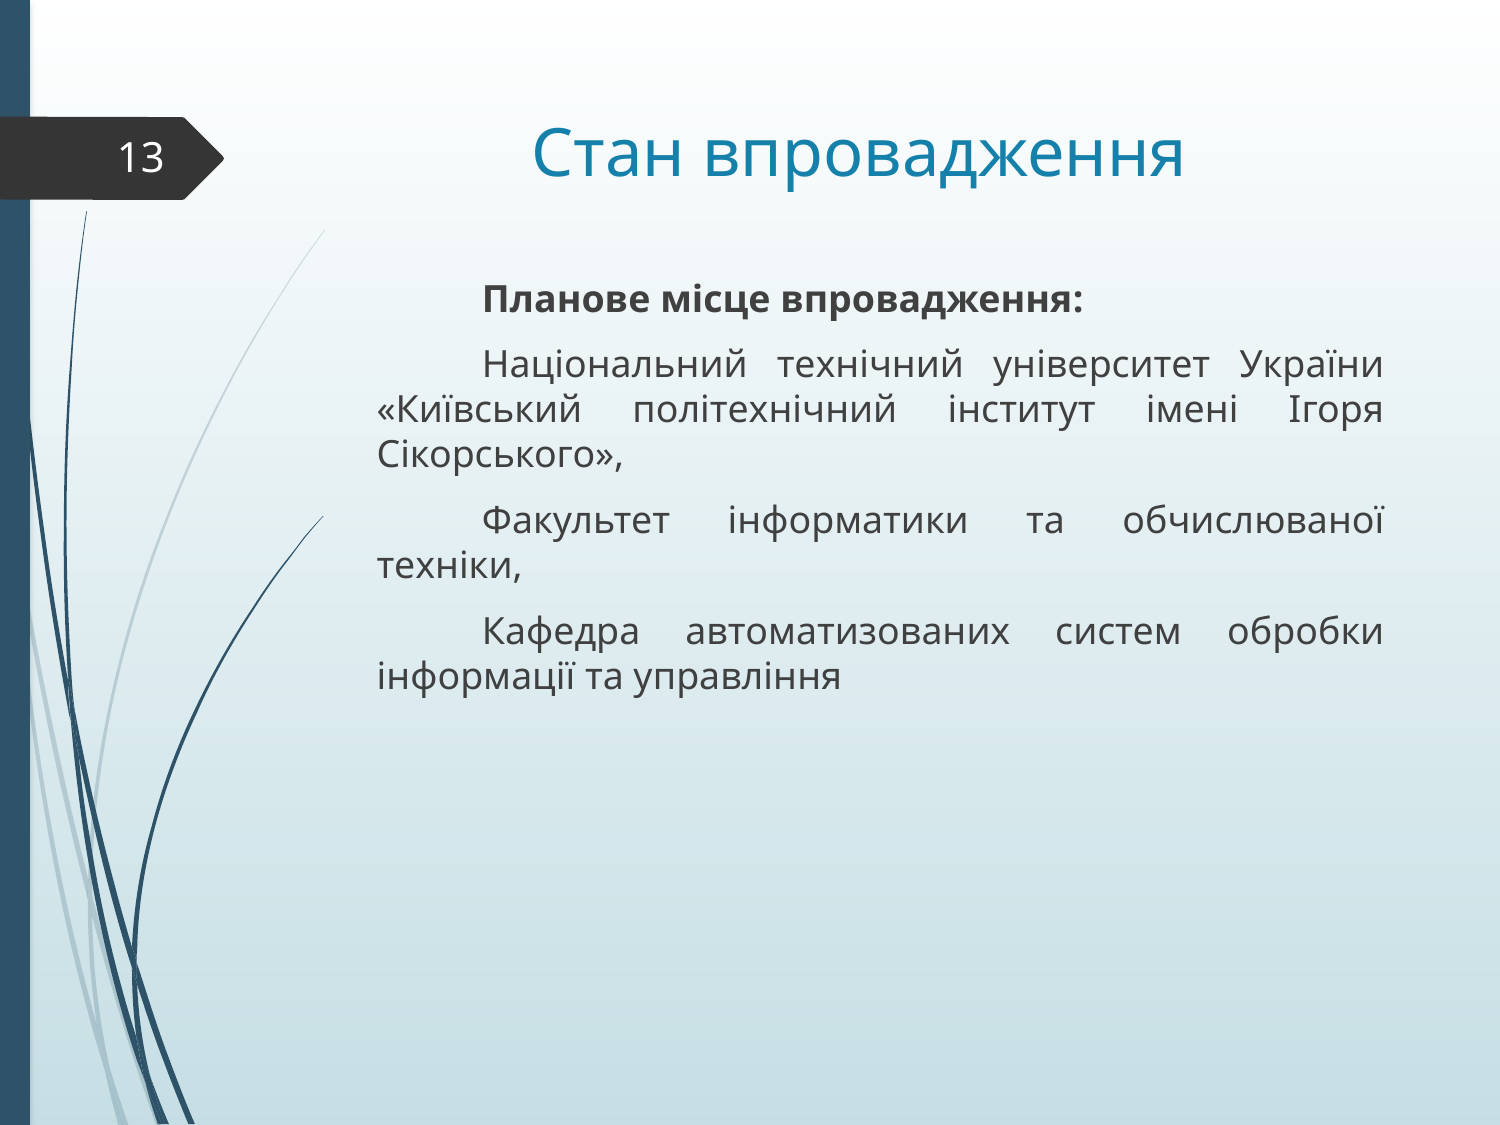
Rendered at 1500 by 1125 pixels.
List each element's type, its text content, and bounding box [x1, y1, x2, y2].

list Планове місце впровадження: Національний технічний університет України «Київський політехнічний інститут імені Ігоря Сікорського», Факультет інформатики та обчислюваної техніки, Кафедра автоматизованих систем обробки інформації та управління [348, 267, 1400, 740]
slide_number 13 [83, 129, 180, 190]
title Стан впровадження [319, 102, 1400, 220]
